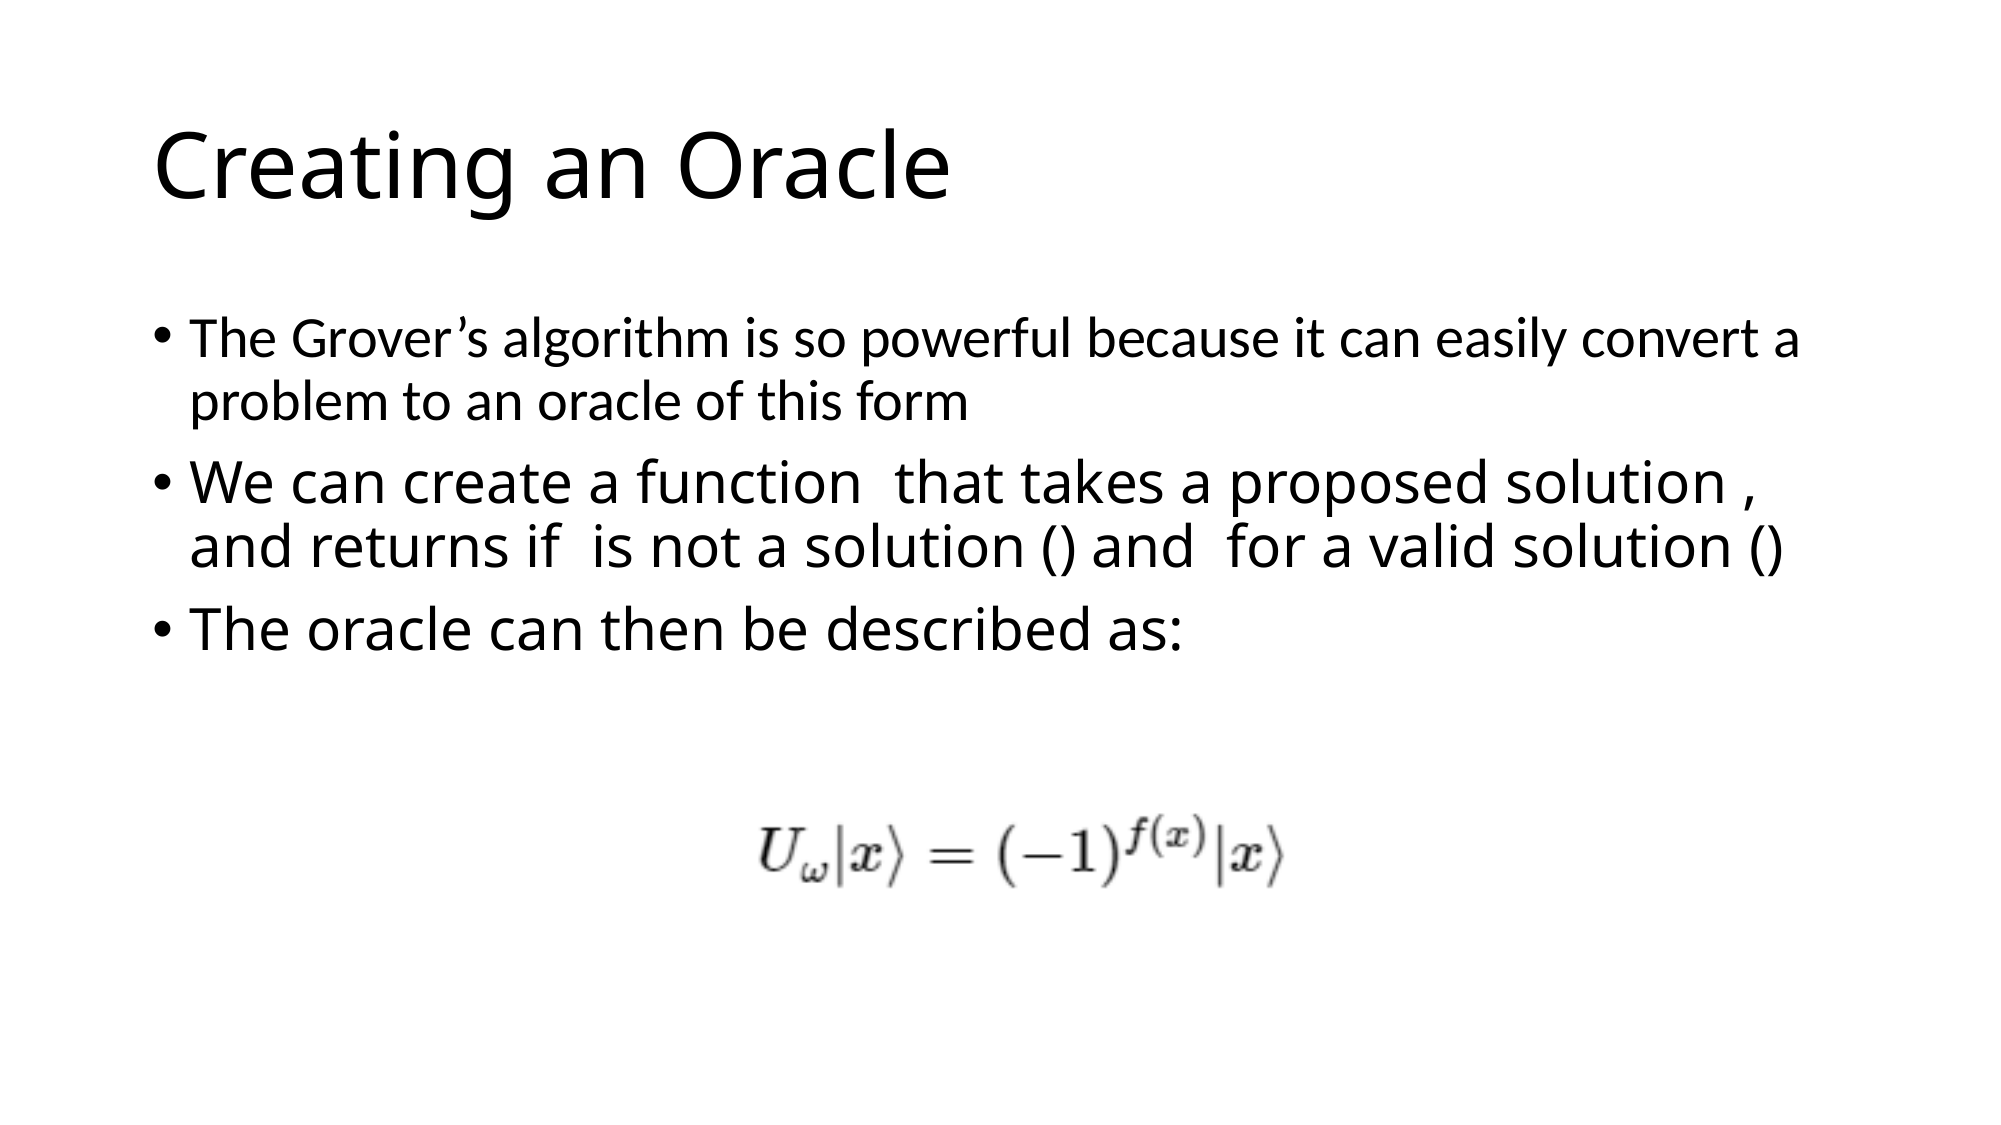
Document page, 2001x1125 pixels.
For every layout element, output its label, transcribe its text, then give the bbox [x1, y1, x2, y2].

title Creating an Oracle [137, 59, 1863, 278]
picture [708, 774, 1317, 914]
